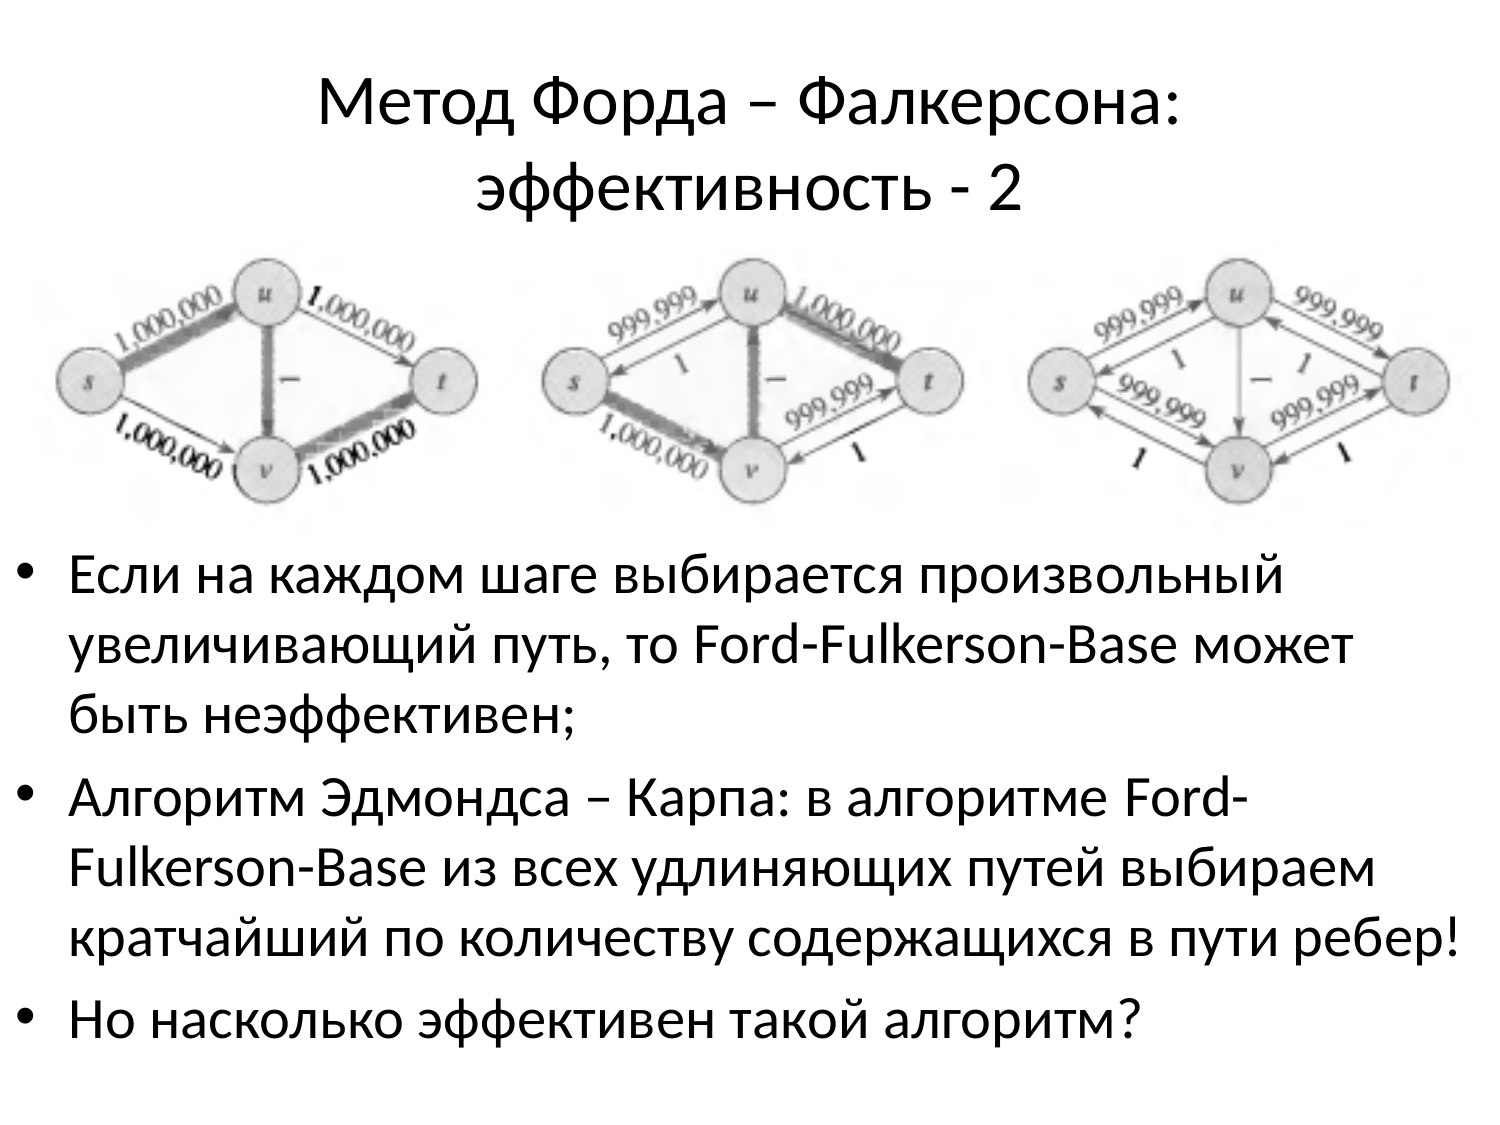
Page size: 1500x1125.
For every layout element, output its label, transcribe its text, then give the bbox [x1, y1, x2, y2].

title Метод Форда – Фалкерсона: эффективность - 2 [75, 45, 1425, 233]
picture [29, 237, 1485, 533]
list Если на каждом шаге выбирается произвольный увеличивающий путь, то Ford-Fulkerson-Base может быть неэффективен; Алгоритм Эдмондса – Карпа: в алгоритме Ford-Fulkerson-Base из всех удлиняющих путей выбираем кратчайший по количеству содержащихся в пути ребер! Но насколько эффективен такой алгоритм? [0, 526, 1500, 1125]
